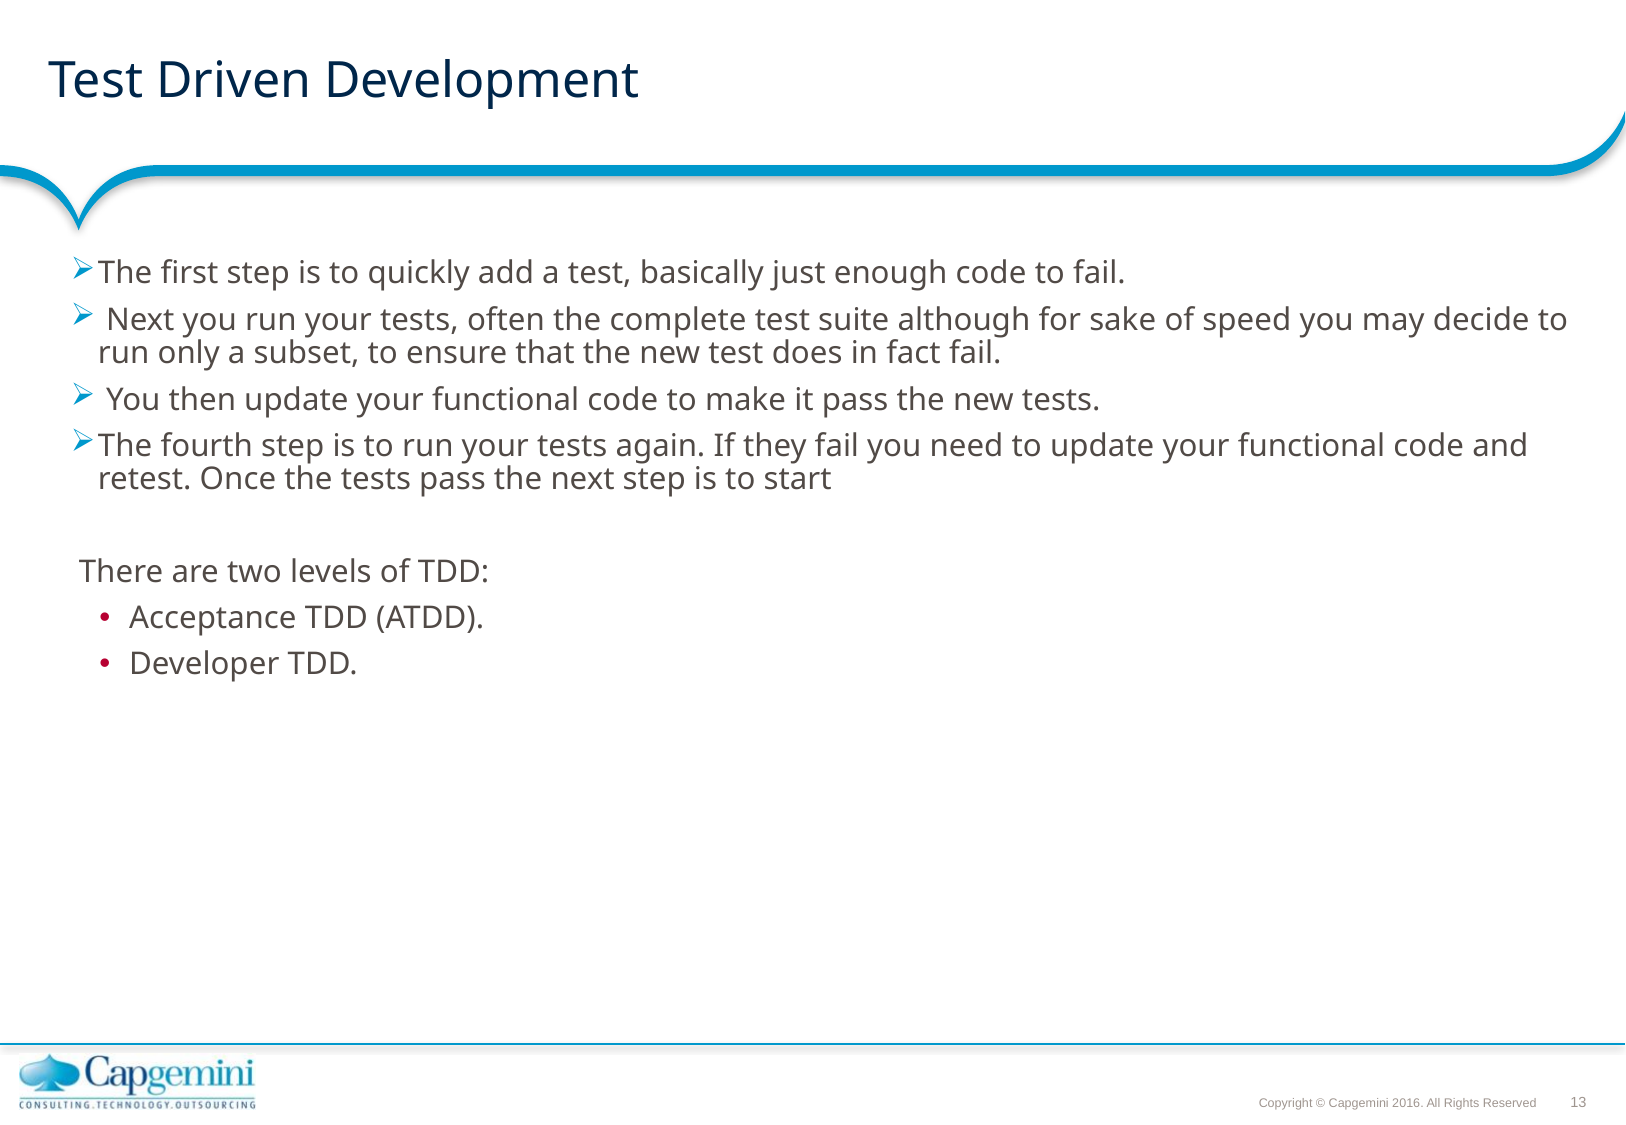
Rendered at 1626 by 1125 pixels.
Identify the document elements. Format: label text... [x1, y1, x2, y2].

list The first step is to quickly add a test, basically just enough code to fail. Next you run your tests, often the complete test suite although for sake of speed you may decide to run only a subset, to ensure that the new test does in fact fail. You then update your functional code to make it pass the new tests. The fourth step is to run your tests again. If they fail you need to update your functional code and retest. Once the tests pass the next step is to start There are two levels of TDD: Acceptance TDD (ATDD). Developer TDD. [52, 244, 1625, 1008]
title Test Driven Development [0, 0, 1625, 165]
picture [19, 1053, 256, 1110]
